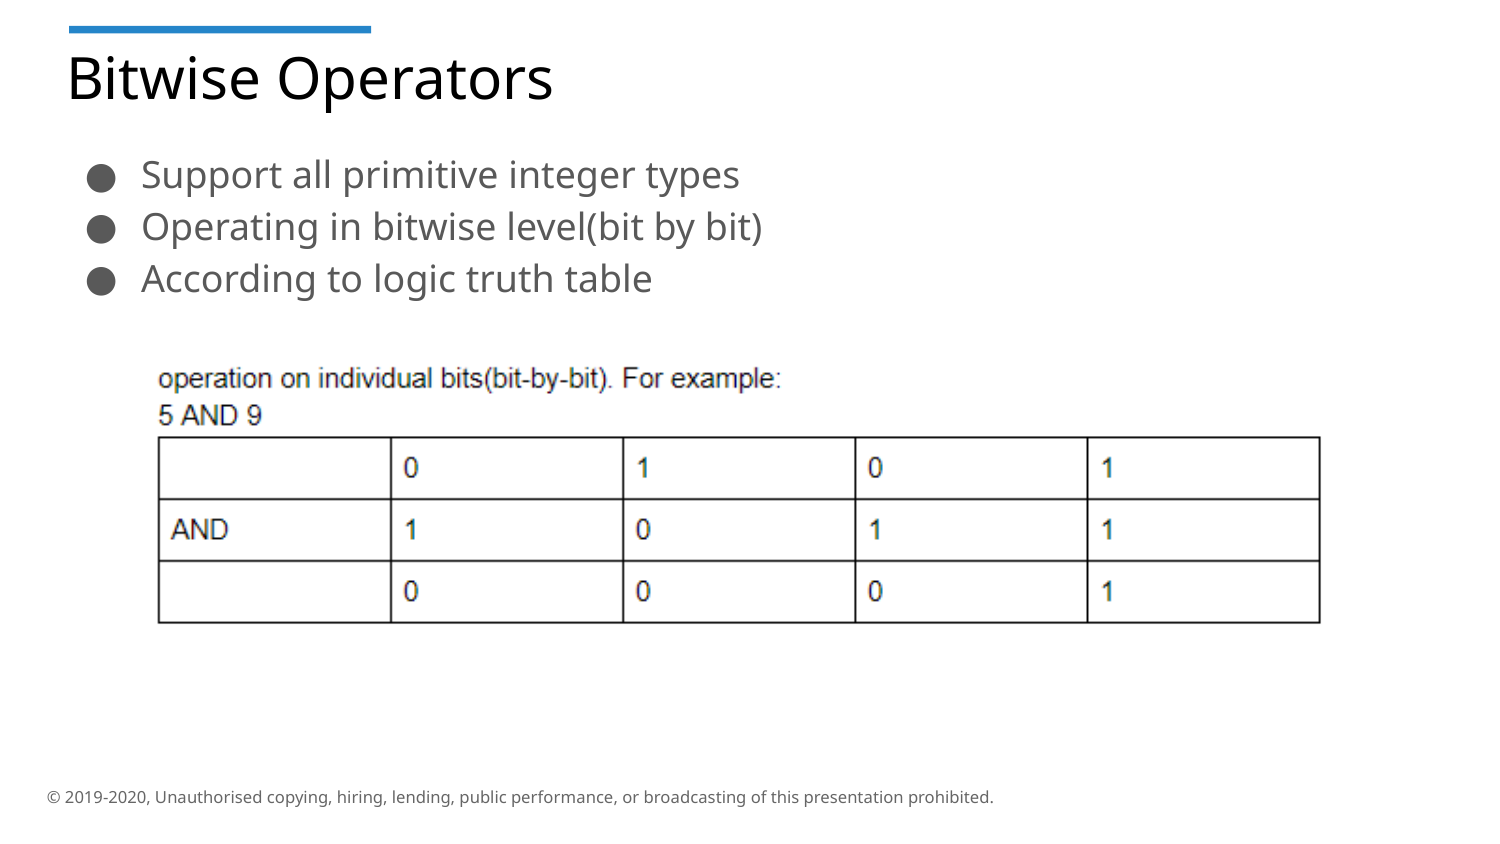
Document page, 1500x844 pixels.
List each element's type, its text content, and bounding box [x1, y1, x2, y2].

picture [149, 361, 1351, 655]
list Support all primitive integer types Operating in bitwise level(bit by bit) According to logic truth table [51, 129, 1449, 690]
title Bitwise Operators [51, 25, 1449, 120]
